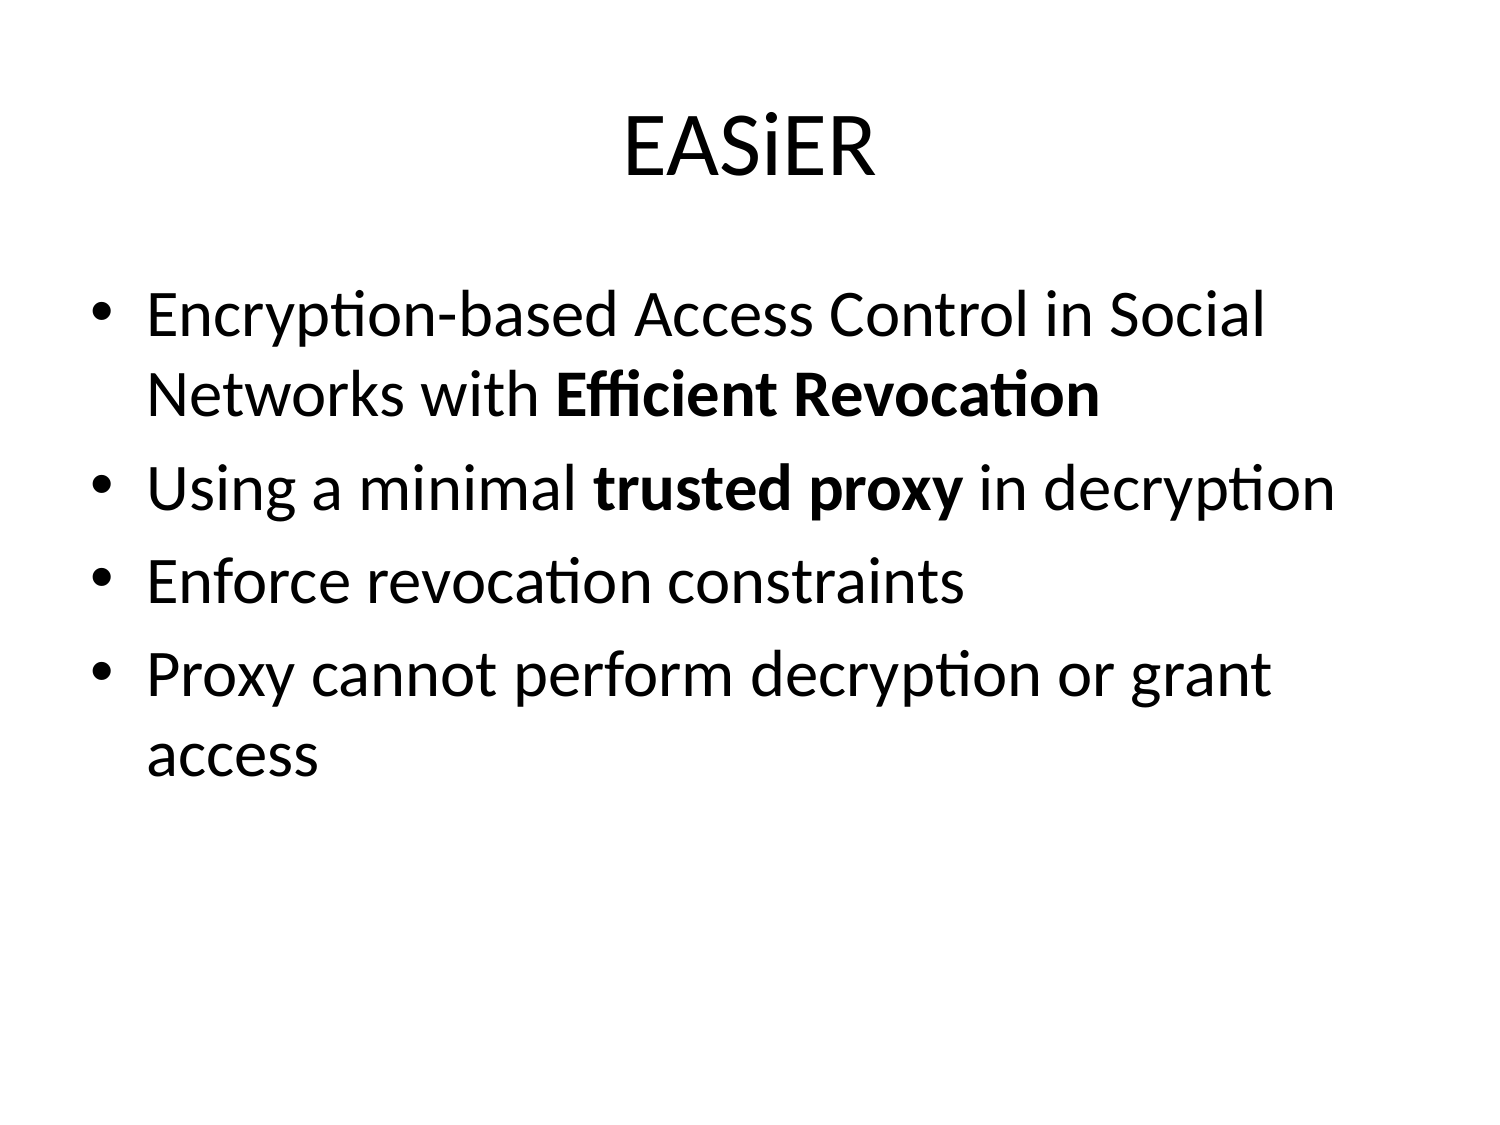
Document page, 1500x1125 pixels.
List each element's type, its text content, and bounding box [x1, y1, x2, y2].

title EASiER [75, 45, 1425, 233]
list Encryption-based Access Control in Social Networks with Efficient Revocation Using a minimal trusted proxy in decryption Enforce revocation constraints Proxy cannot perform decryption or grant access [75, 262, 1425, 1005]
